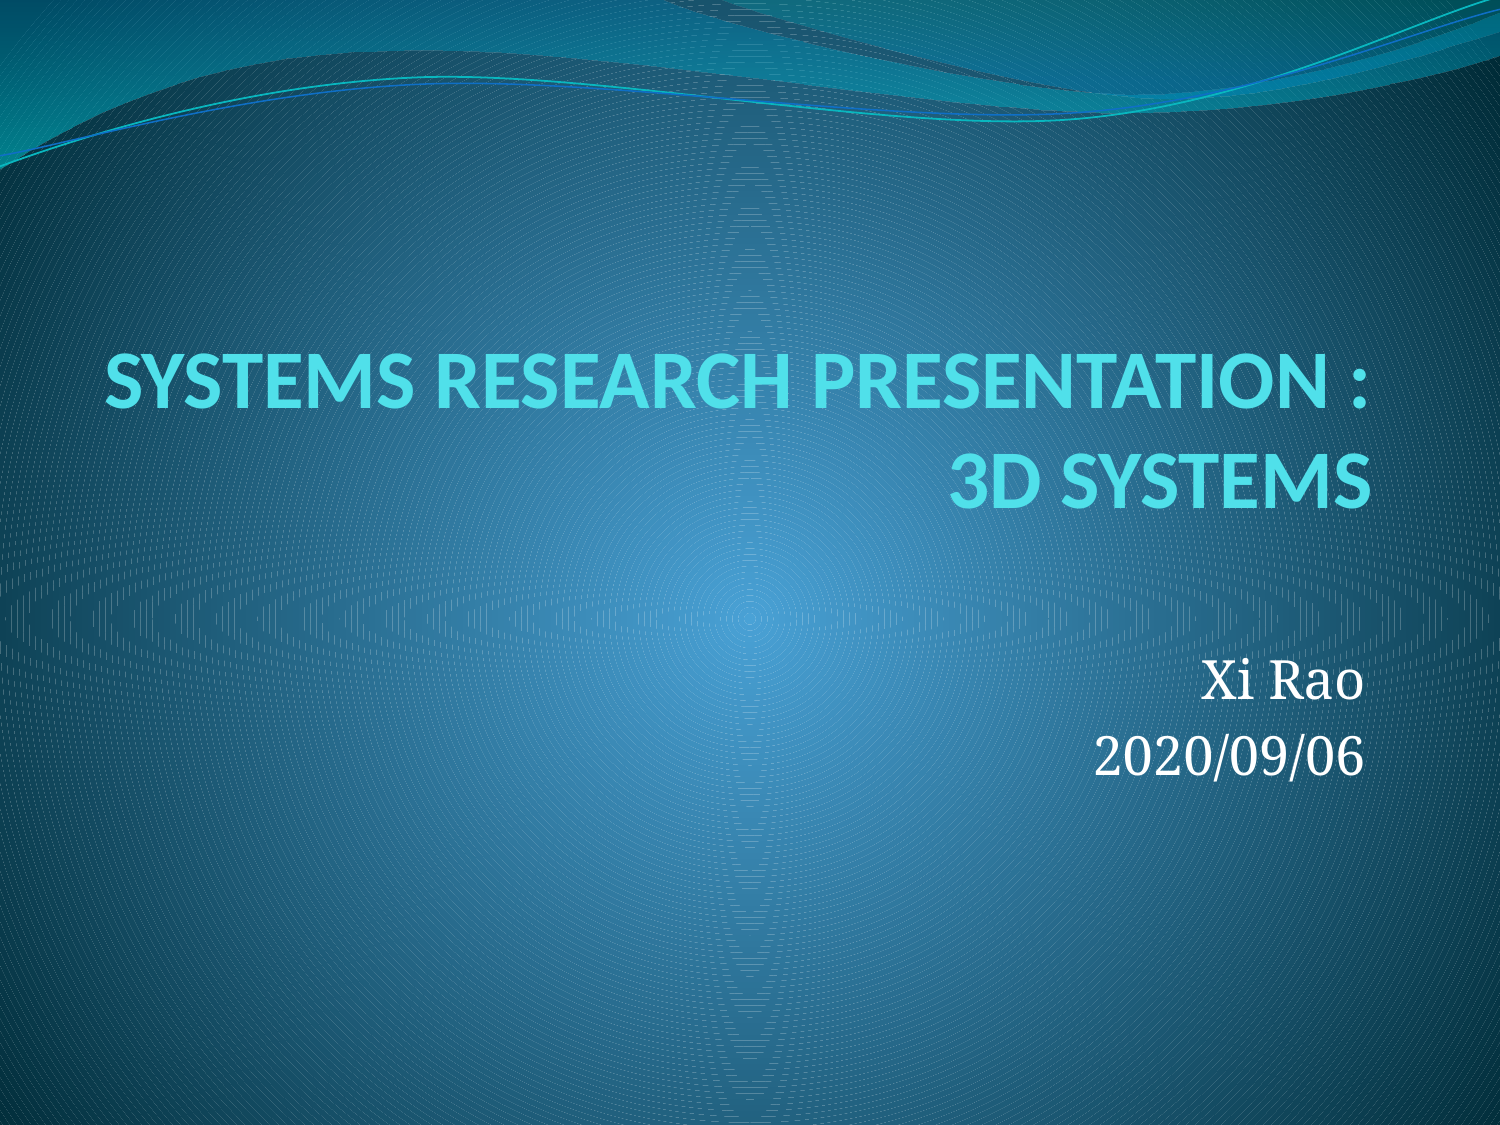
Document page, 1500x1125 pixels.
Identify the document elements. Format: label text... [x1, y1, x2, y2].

title SYSTEMS RESEARCH PRESENTATION : 3D SYSTEMS [87, 224, 1376, 525]
subtitle Xi Rao 2020/09/06 [87, 562, 1376, 850]
